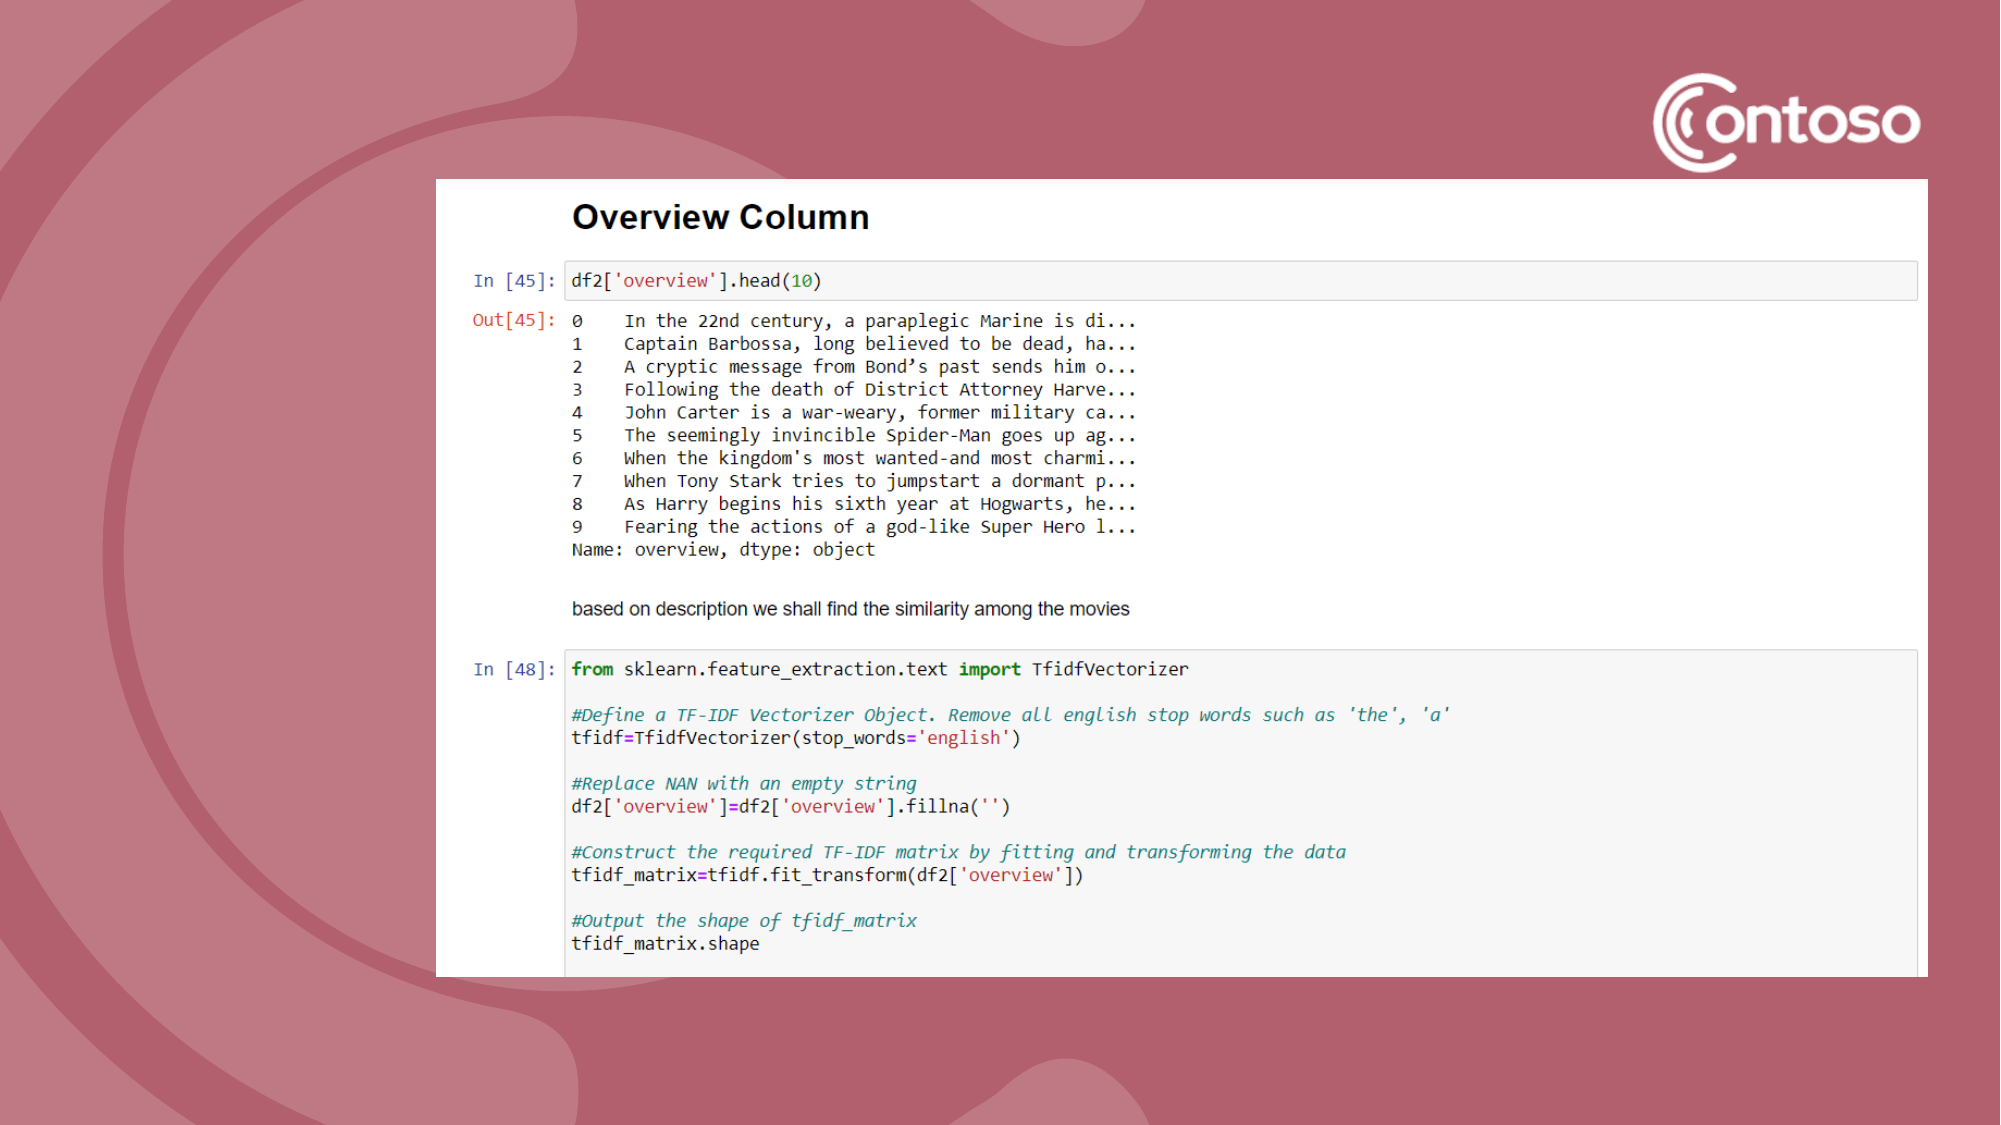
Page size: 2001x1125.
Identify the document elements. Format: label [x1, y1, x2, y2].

picture [1643, 64, 1930, 175]
picture [436, 179, 1928, 977]
